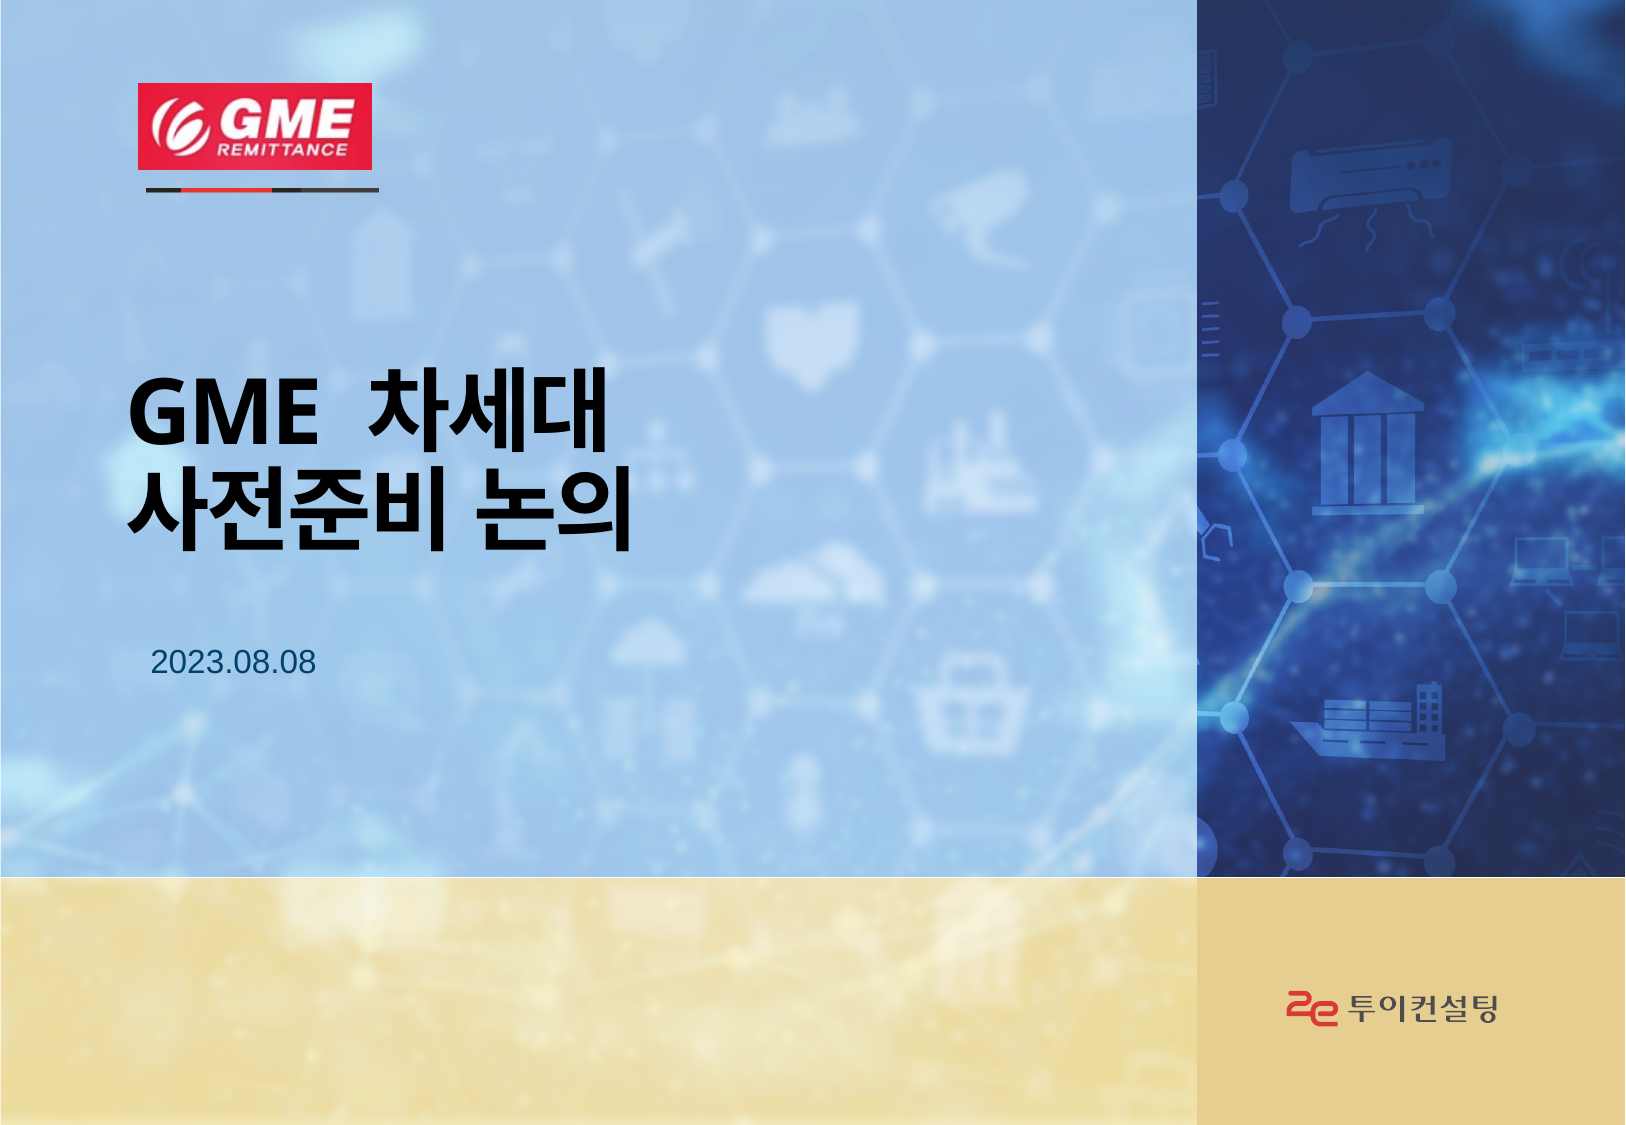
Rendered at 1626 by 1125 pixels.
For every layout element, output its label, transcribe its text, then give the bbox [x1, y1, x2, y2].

title GME 차세대 사전준비 논의 [110, 358, 1185, 718]
text_box 2023.08.08 [135, 633, 332, 688]
picture [0, 0, 1625, 1125]
